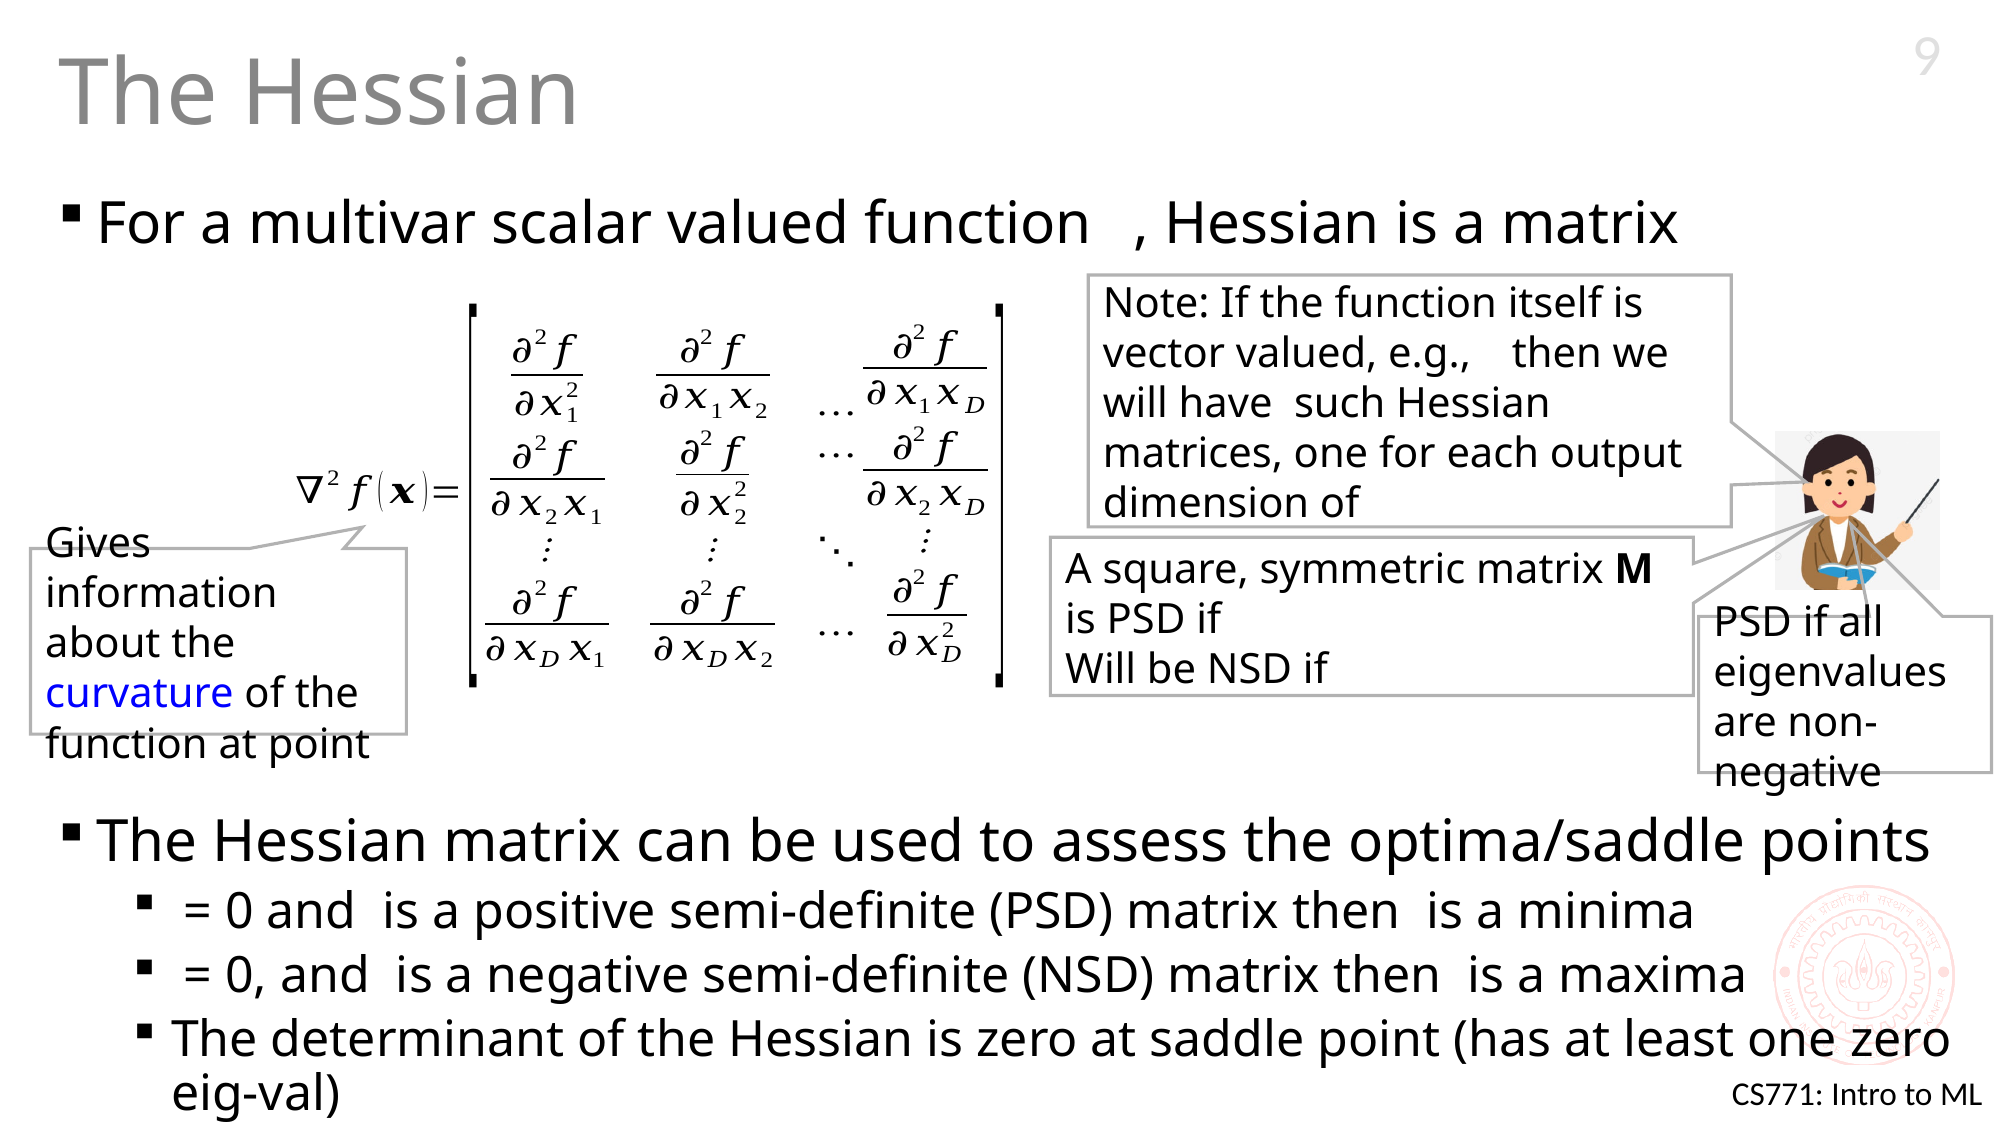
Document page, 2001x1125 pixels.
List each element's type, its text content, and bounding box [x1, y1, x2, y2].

title The Hessian [43, 27, 1970, 163]
slide_number 9 [1857, 22, 1957, 83]
text_box PSD if all eigenvalues are non-negative [1697, 590, 1993, 774]
picture [1775, 431, 1940, 590]
